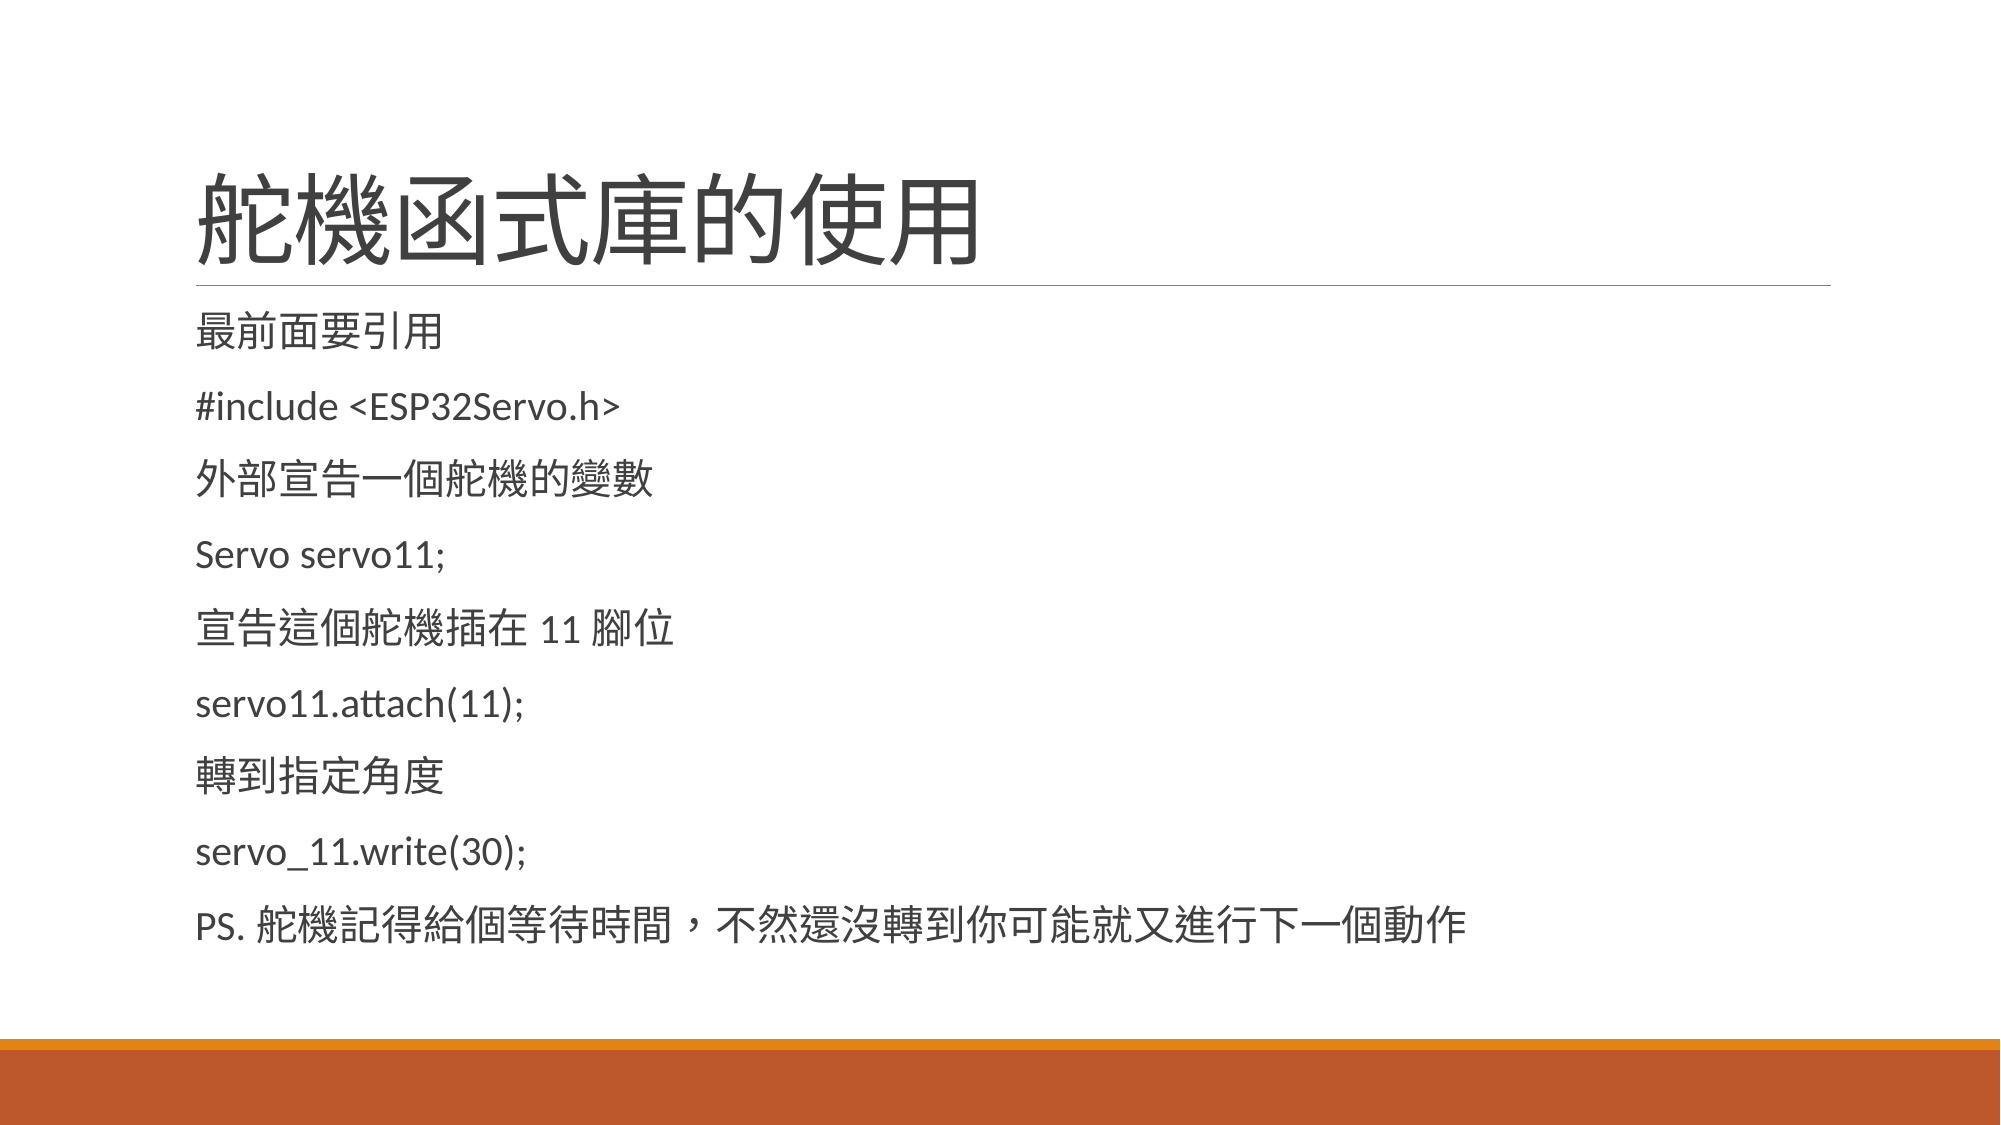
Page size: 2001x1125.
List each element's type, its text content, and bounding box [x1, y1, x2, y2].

title 舵機函式庫的使用 [180, 47, 1830, 285]
list 最前面要引用 #include <ESP32Servo.h> 外部宣告一個舵機的變數 Servo servo11; 宣告這個舵機插在11腳位 servo11.attach(11); 轉到指定角度 servo_11.write(30); PS.舵機記得給個等待時間，不然還沒轉到你可能就又進行下一個動作 [180, 302, 1830, 963]
